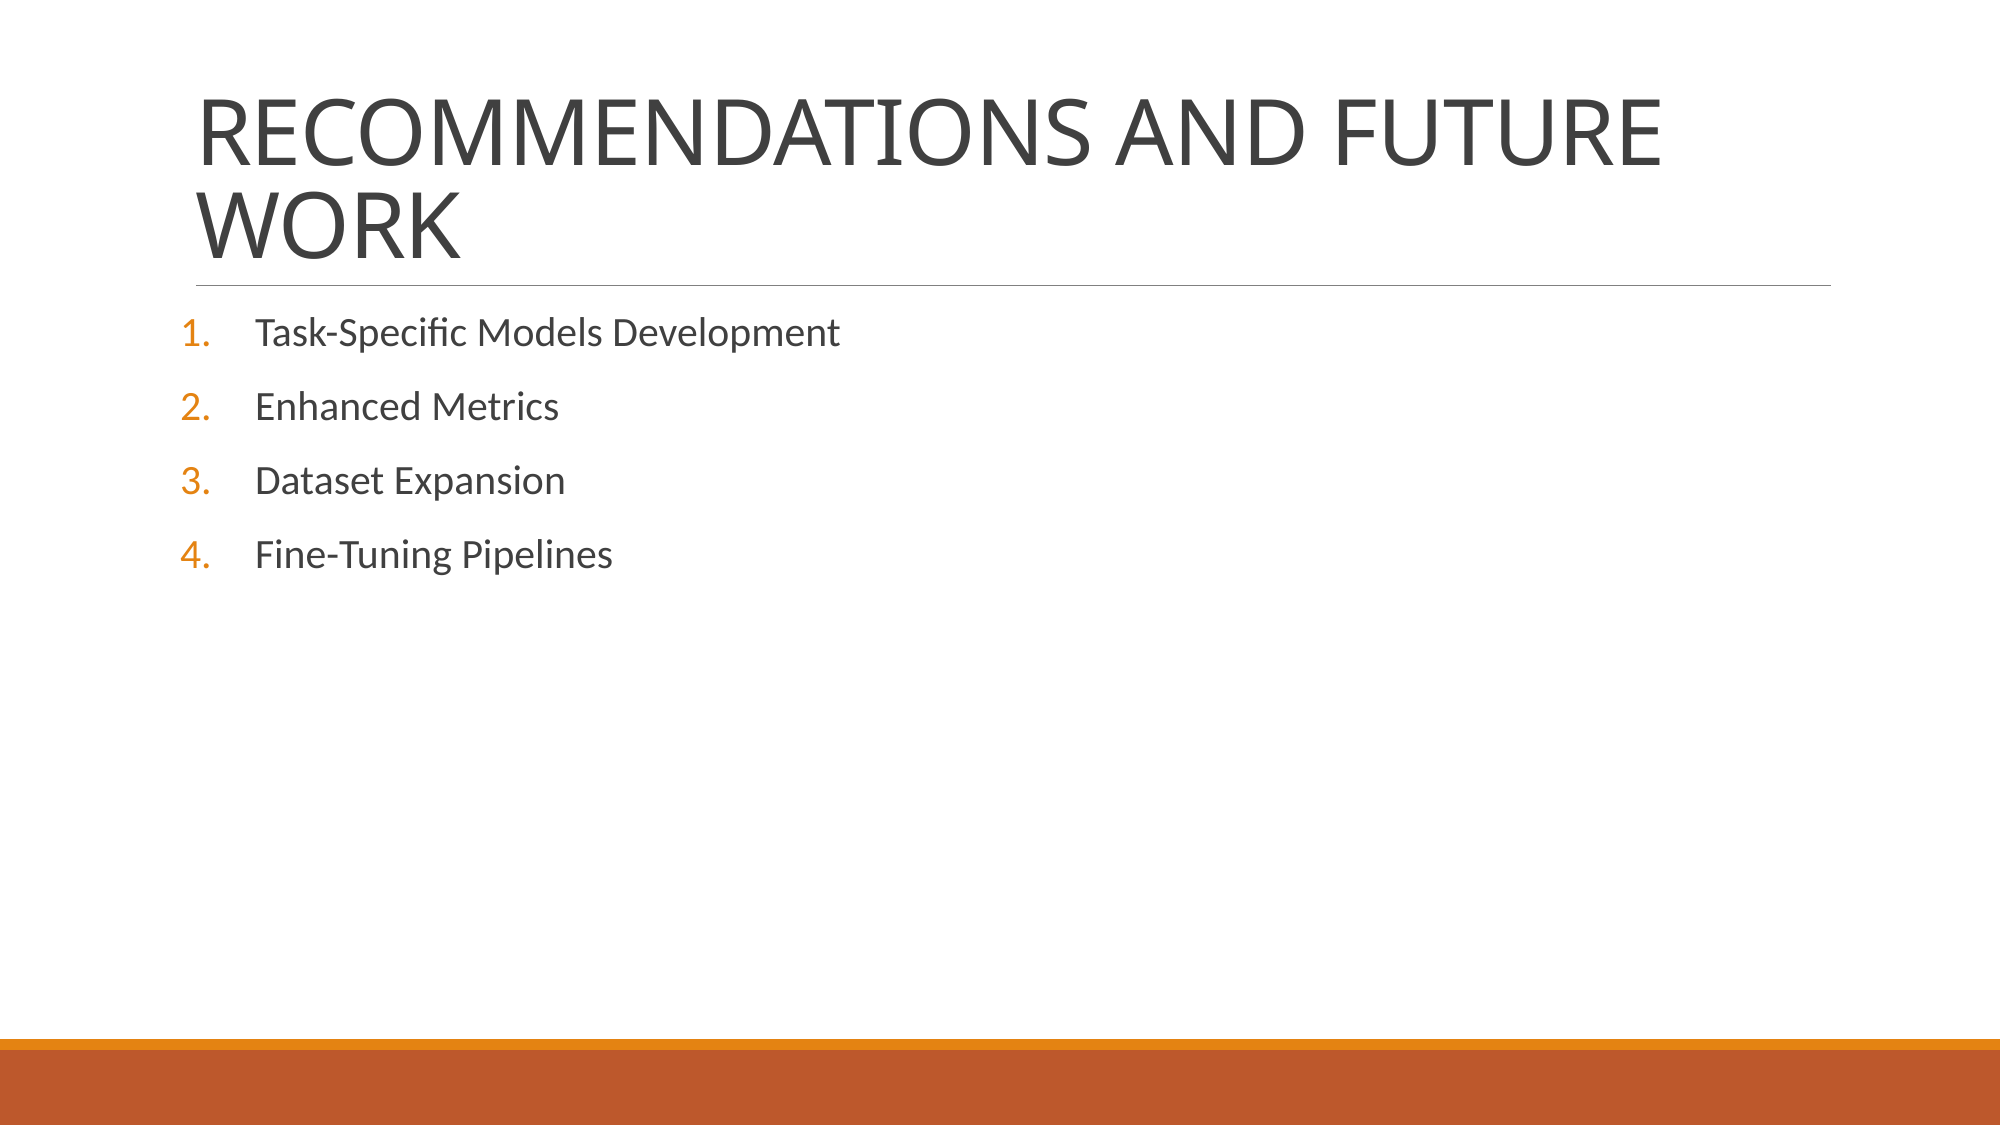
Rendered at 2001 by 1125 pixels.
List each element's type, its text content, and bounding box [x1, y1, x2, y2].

title RECOMMENDATIONS AND FUTURE WORK [180, 47, 1830, 285]
list Task-Specific Models Development Enhanced Metrics Dataset Expansion Fine-Tuning Pipelines [180, 302, 1830, 963]
